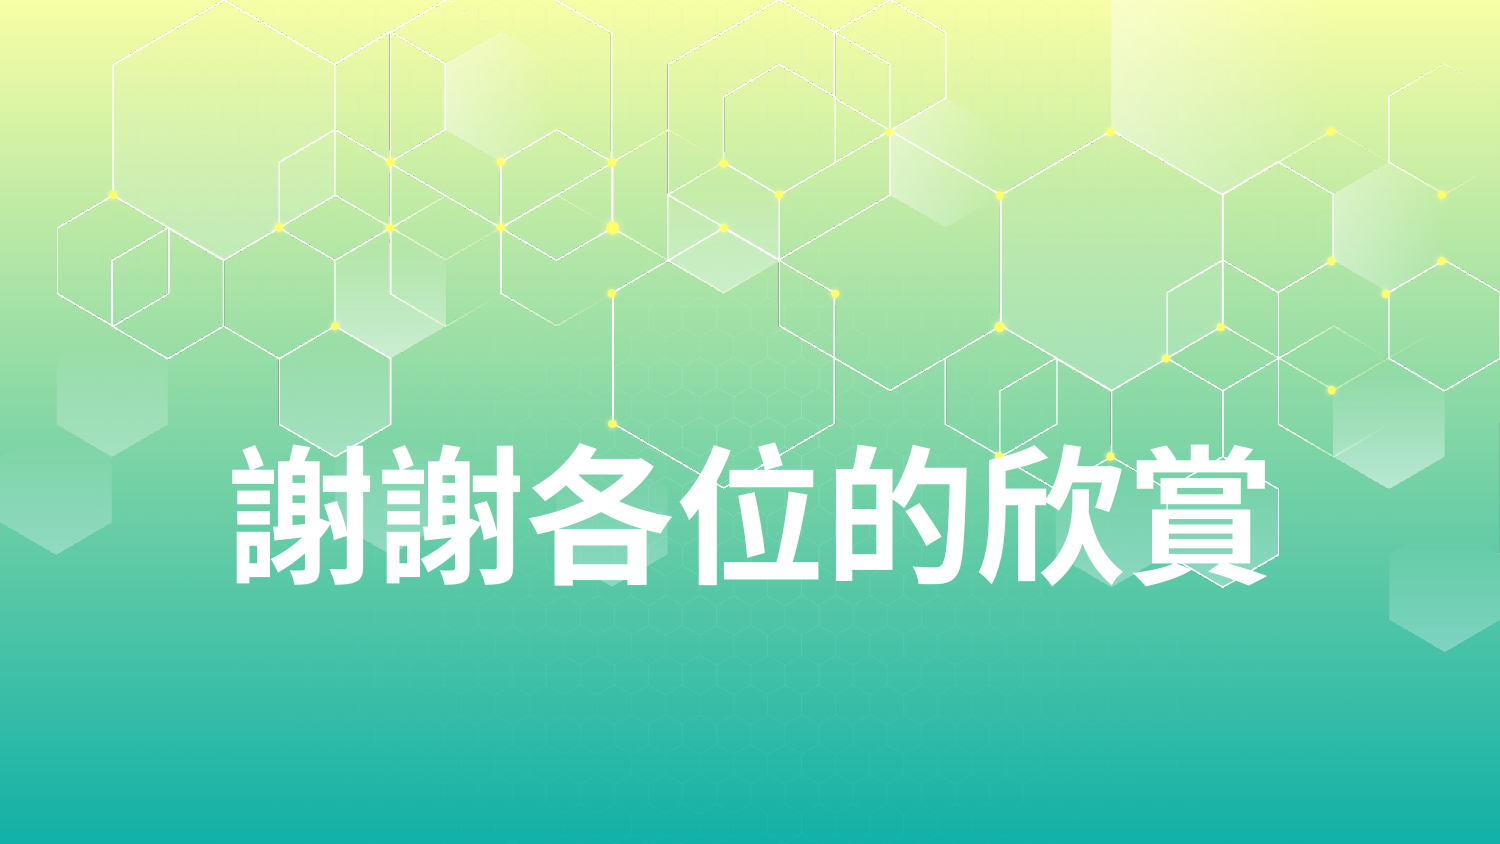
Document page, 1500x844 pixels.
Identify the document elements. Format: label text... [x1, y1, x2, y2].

picture [0, 0, 1500, 844]
title 謝謝各位的欣賞 [207, 507, 1294, 618]
